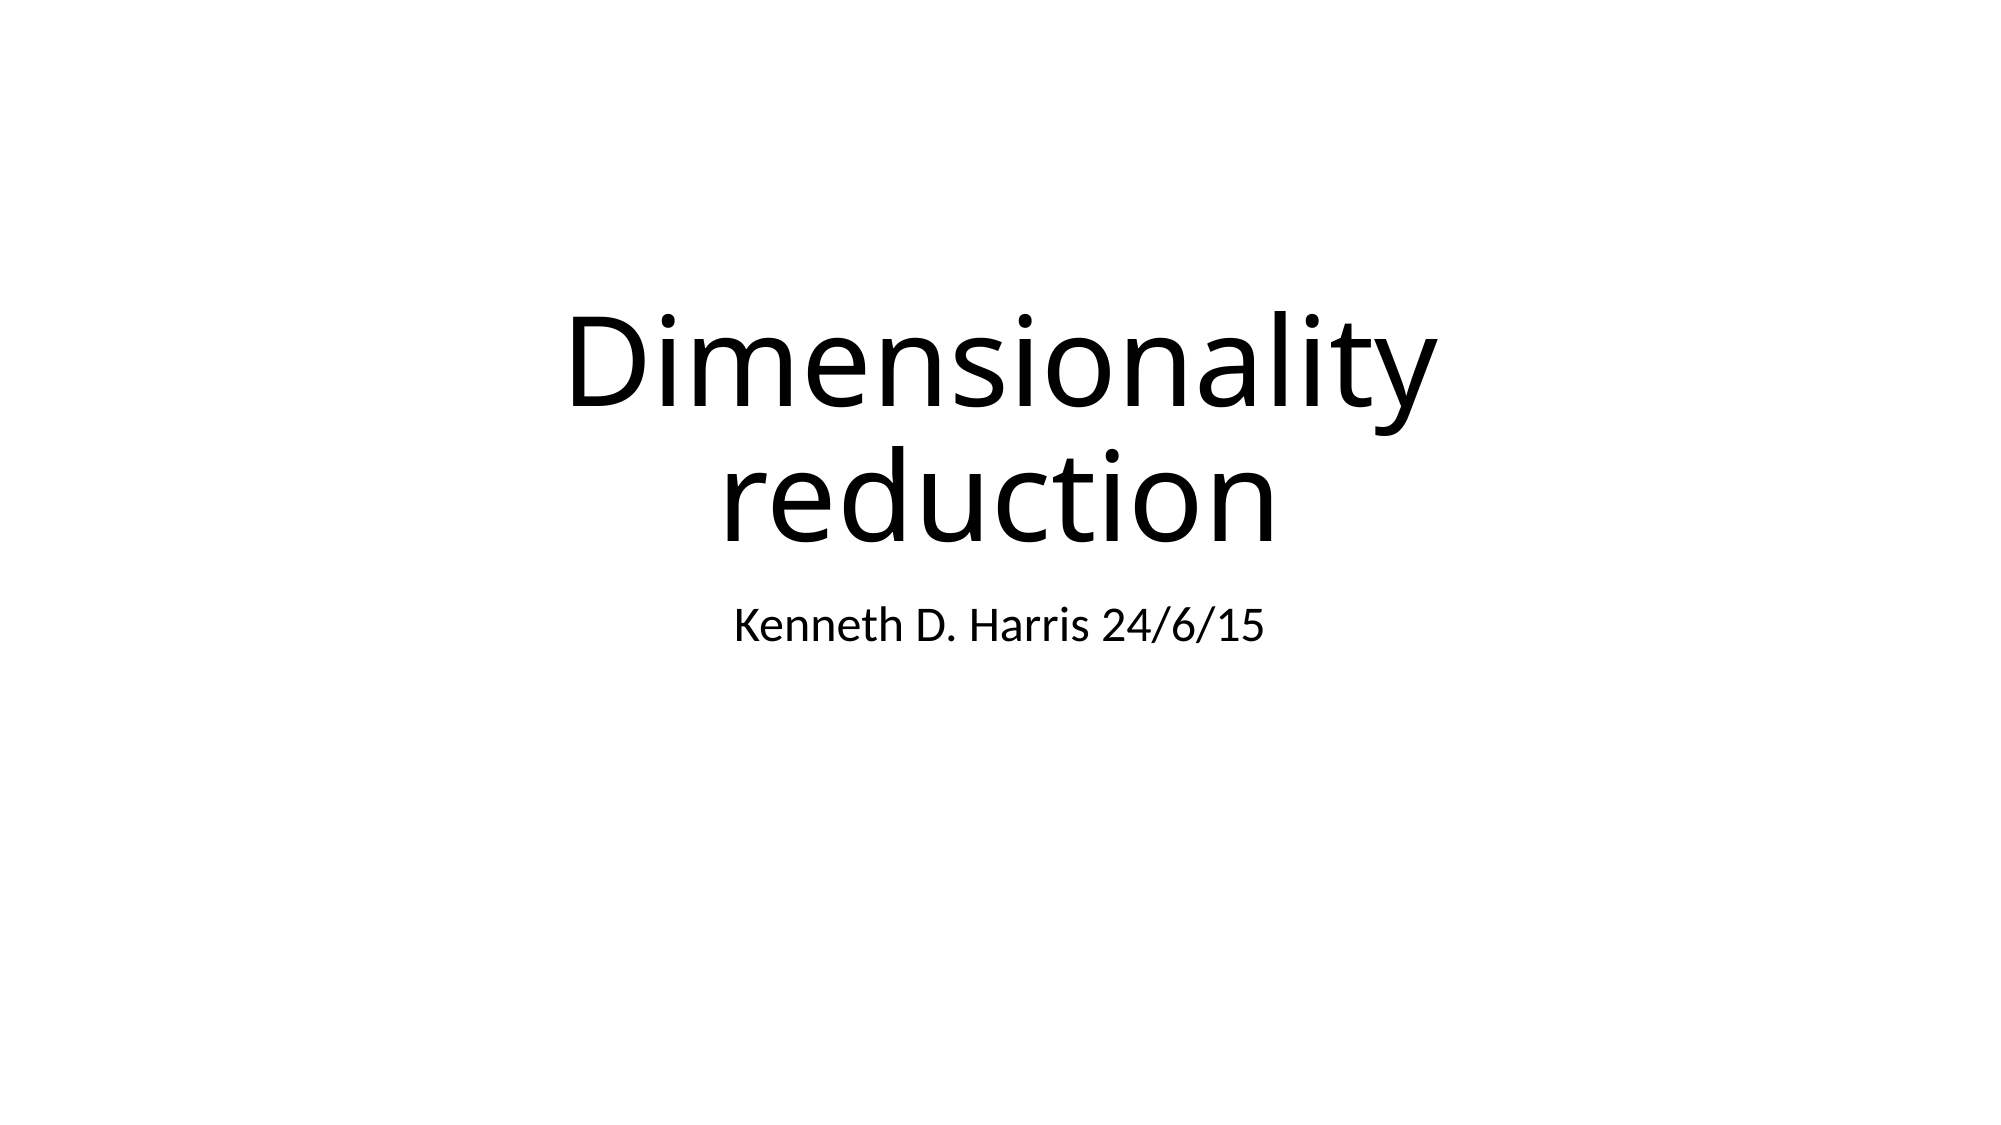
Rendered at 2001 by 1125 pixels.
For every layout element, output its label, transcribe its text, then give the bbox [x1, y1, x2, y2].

title Dimensionality reduction [249, 184, 1750, 576]
subtitle Kenneth D. Harris 24/6/15 [249, 590, 1750, 863]
